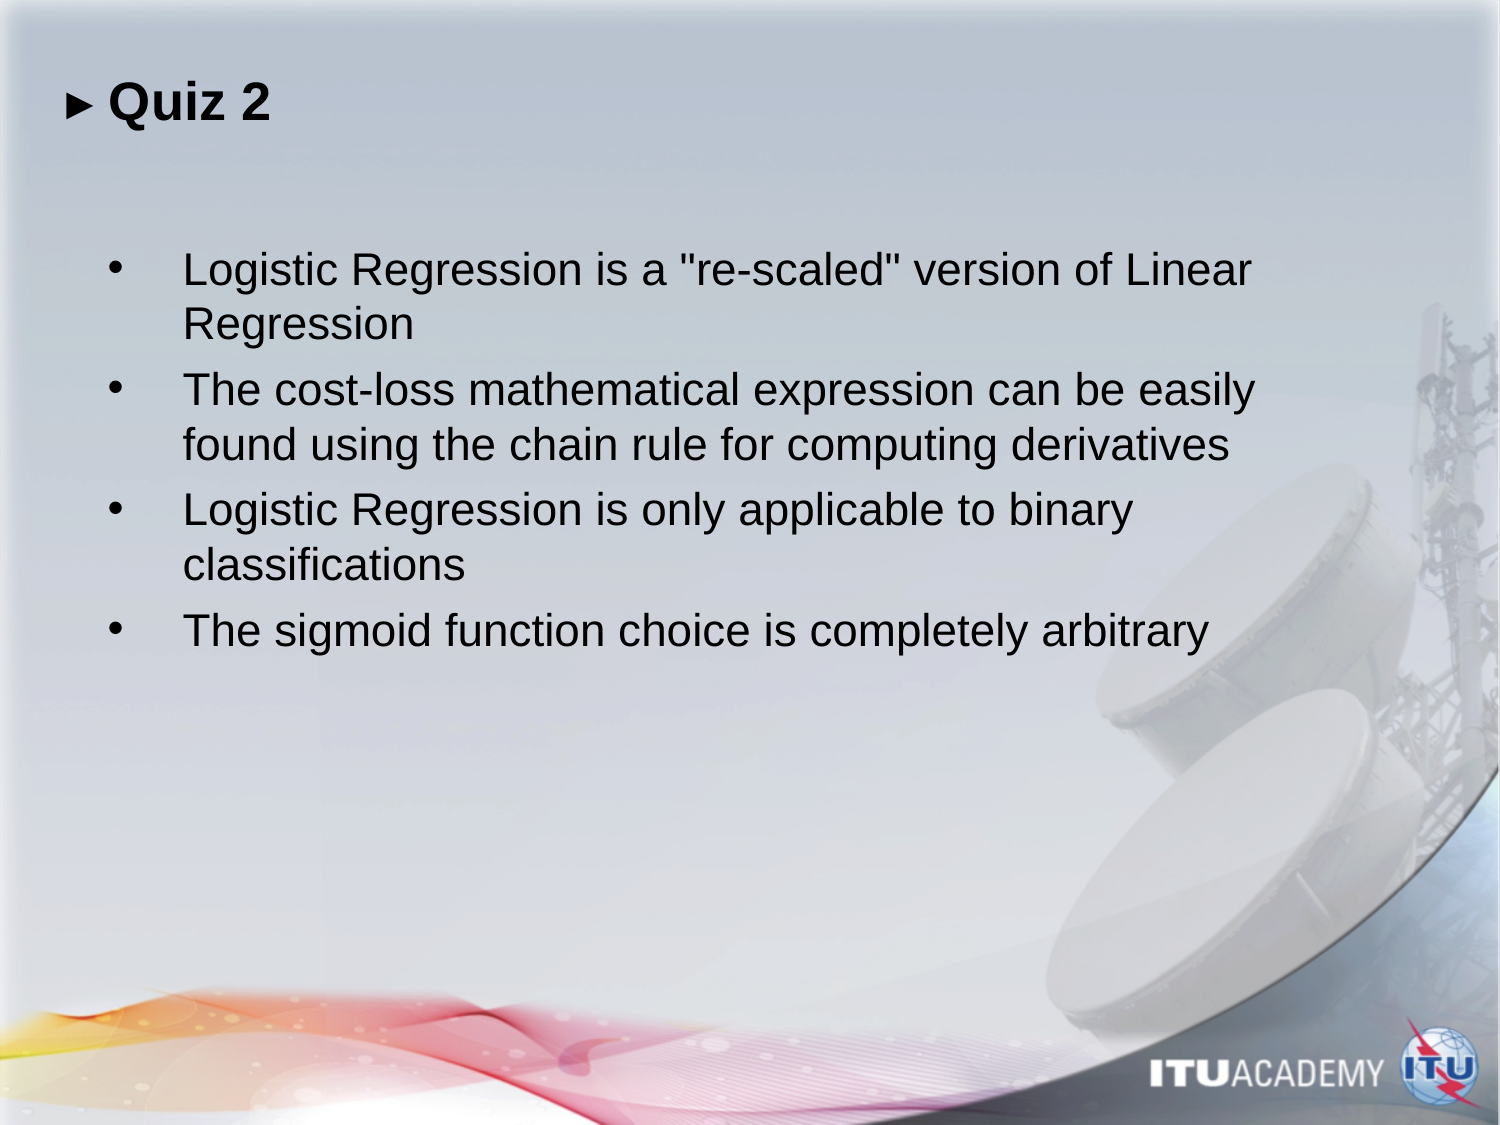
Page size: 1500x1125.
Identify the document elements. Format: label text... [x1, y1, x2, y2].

picture [0, 0, 1500, 1125]
title ▸ Quiz 2 [58, 58, 1410, 174]
list Logistic Regression is a "re-scaled" version of Linear Regression The cost-loss mathematical expression can be easily found using the chain rule for computing derivatives Logistic Regression is only applicable to binary classifications The sigmoid function choice is completely arbitrary [99, 231, 1342, 776]
